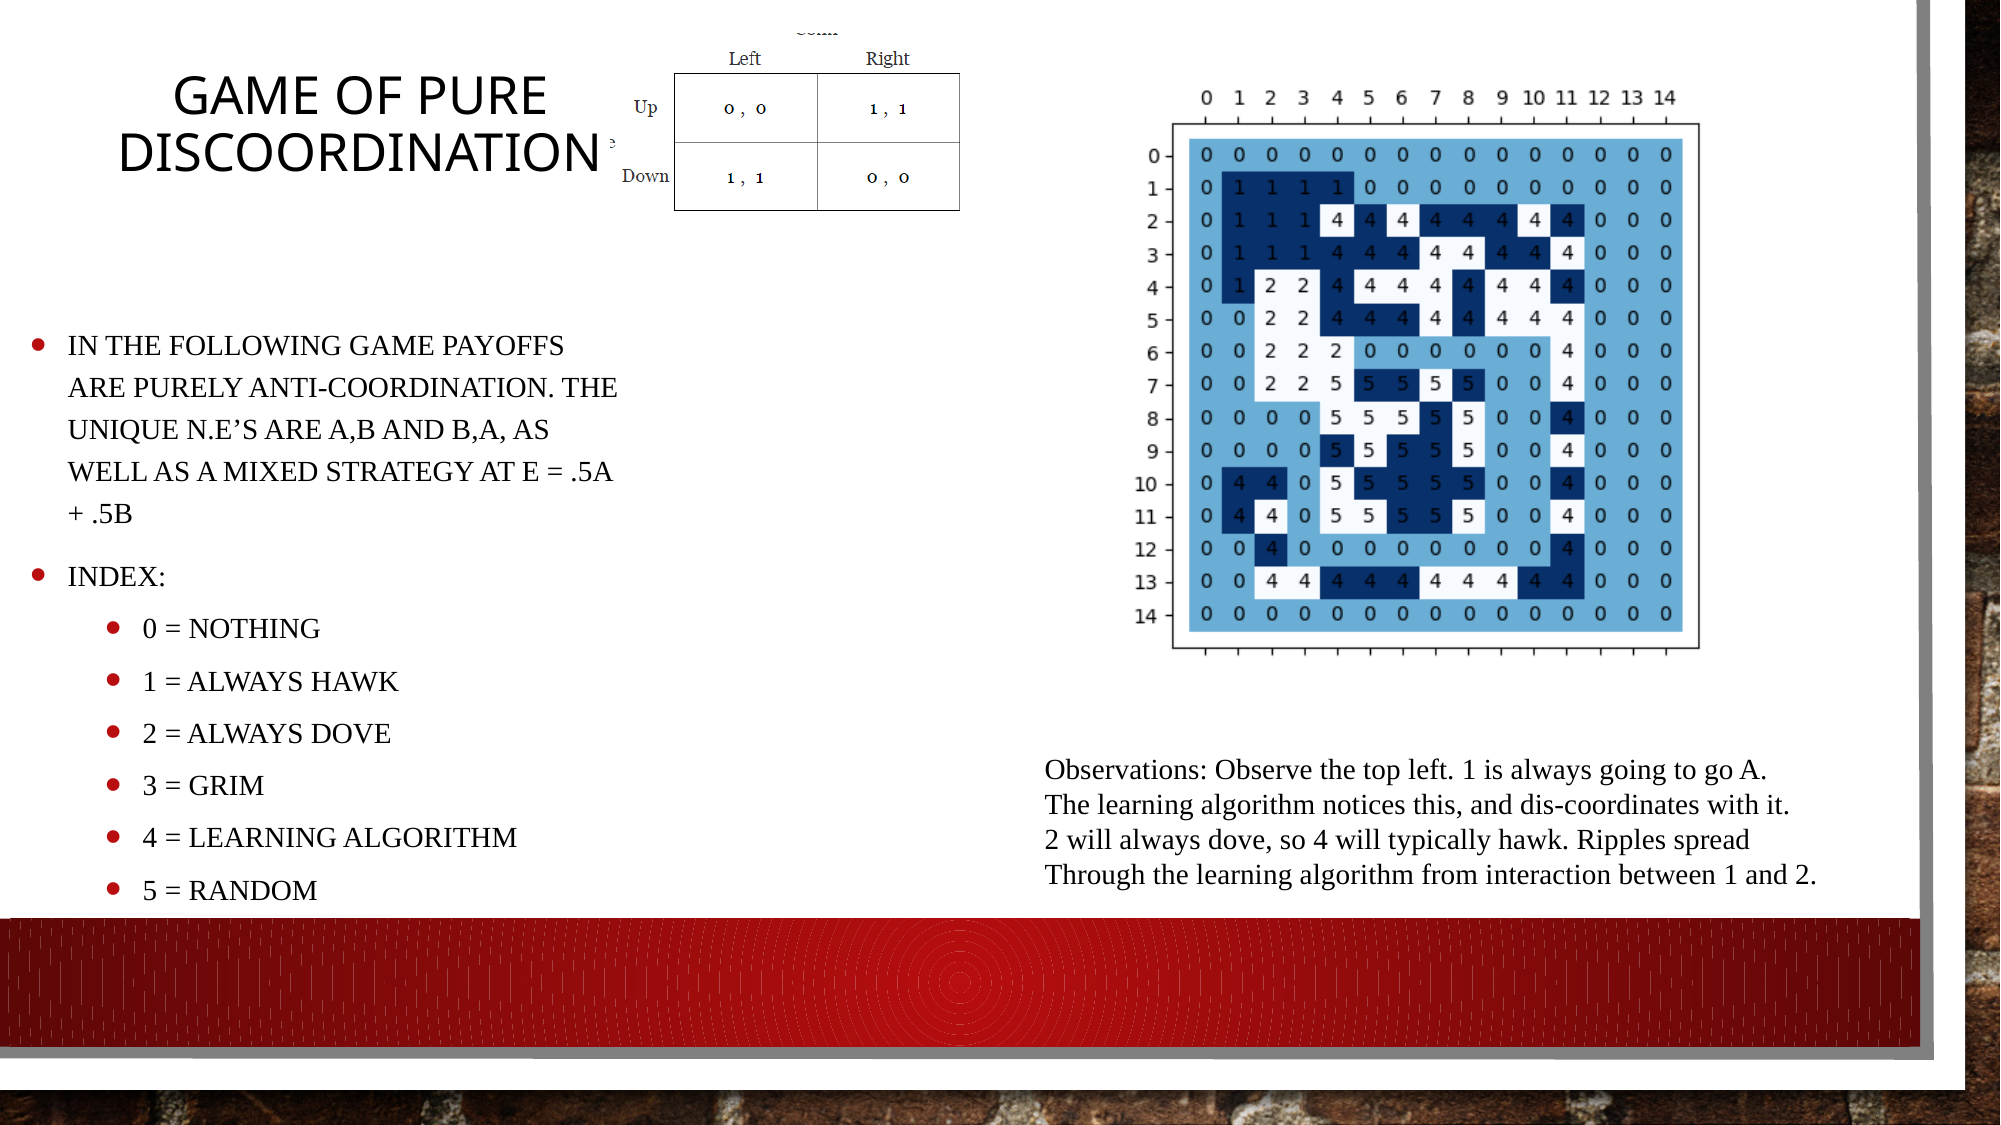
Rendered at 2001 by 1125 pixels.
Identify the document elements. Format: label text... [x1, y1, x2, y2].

title Game of Pure discoordination [84, 40, 609, 212]
picture [609, 10, 1904, 732]
text_box Observations: Observe the top left. 1 is always going to go A. The learning algorithm notices this, and dis-coordinates with it. 2 will always dove, so 4 will typically hawk. Ripples spread Through the learning algorithm from interaction between 1 and 2. [1029, 743, 1990, 898]
picture [0, 0, 2000, 1125]
list In the following game payoffs are purely anti-coordination. The unique N.E’s are A,B and B,A, as well as a mixed strategy at E = .5A + .5B Index: 0 = nothing 1 = always hawk 2 = always dove 3 = GRIM 4 = learning algorithm 5 = random [15, 370, 637, 918]
